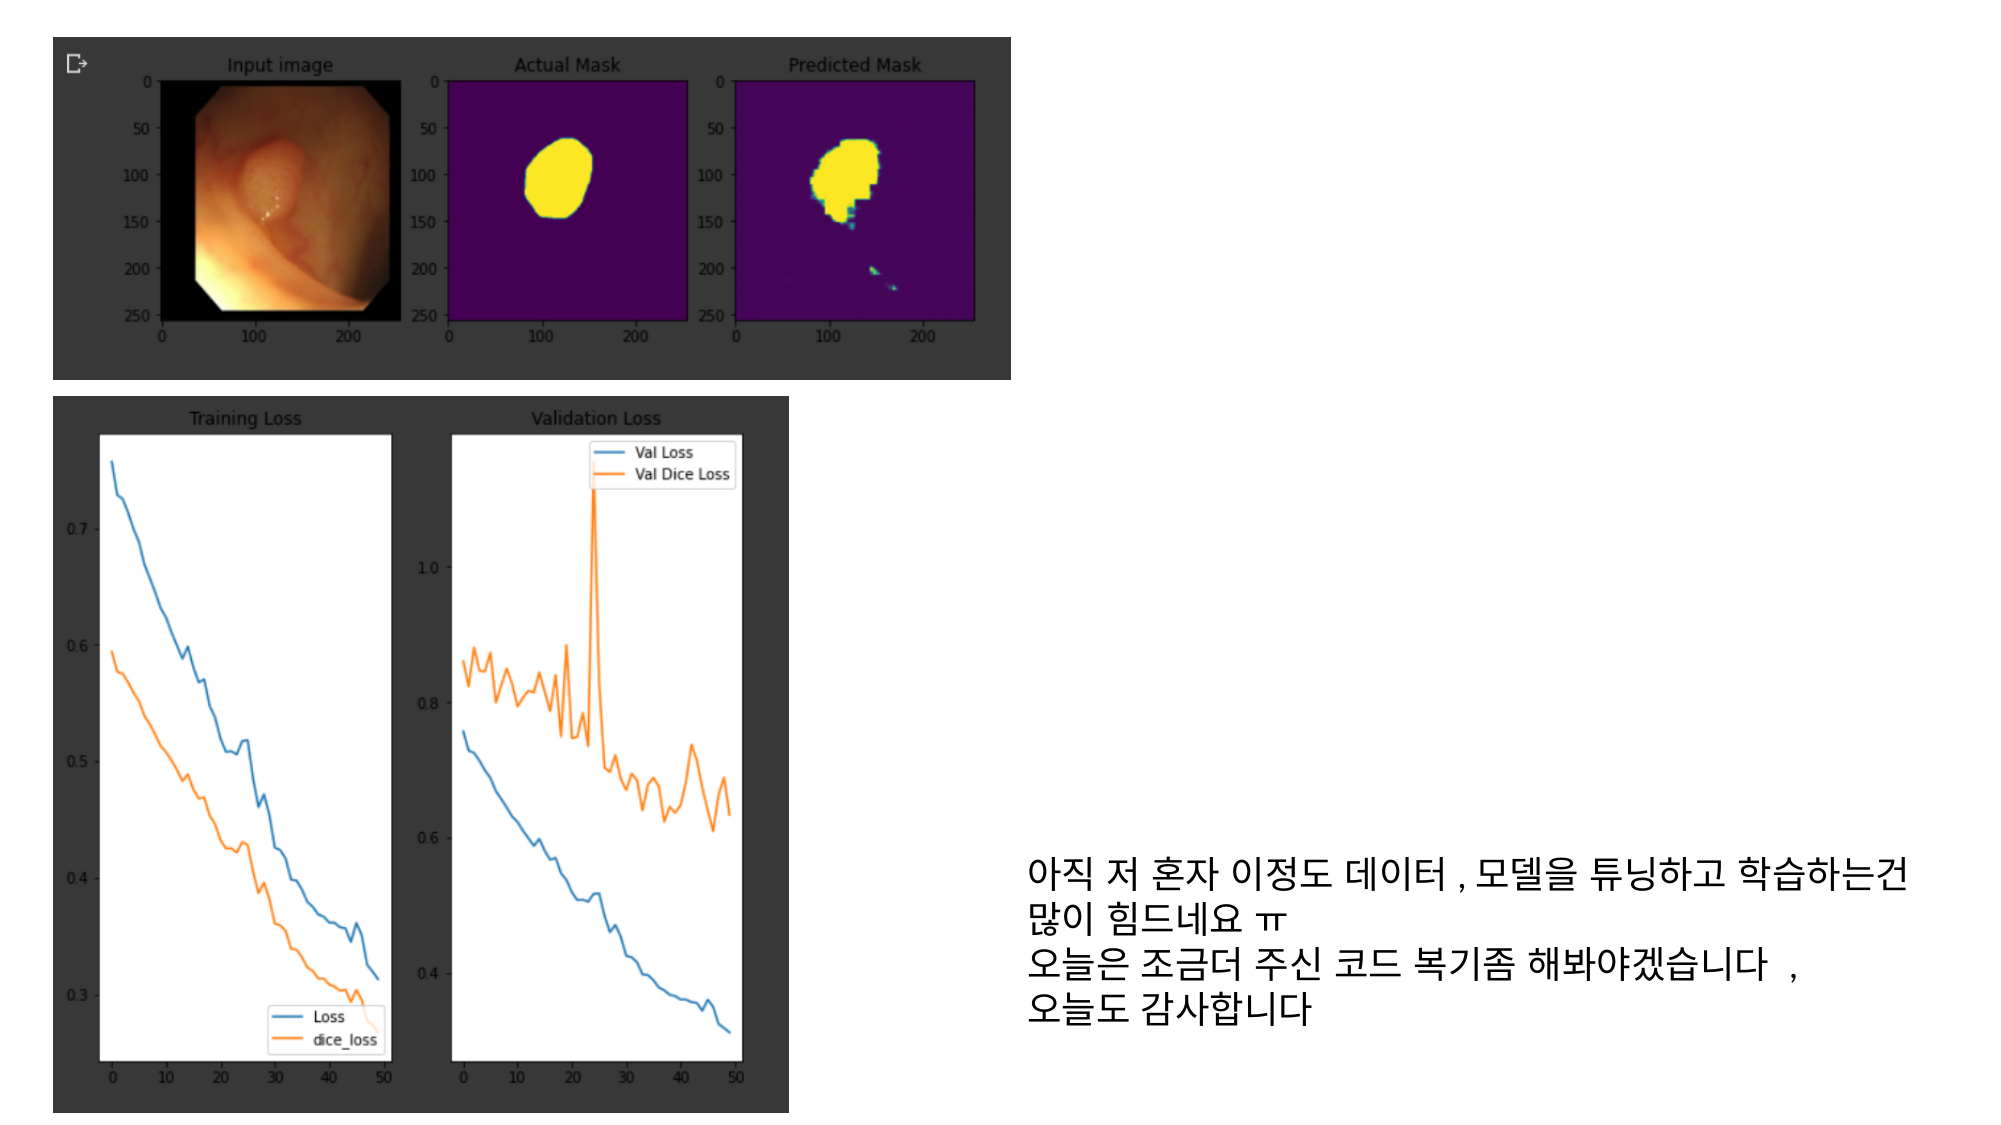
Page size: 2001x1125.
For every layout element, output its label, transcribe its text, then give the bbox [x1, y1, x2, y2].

picture [53, 37, 1011, 380]
text_box 아직 저 혼자 이정도 데이터,모델을 튜닝하고 학습하는건 많이 힘드네요 ㅠ 오늘은 조금더 주신 코드 복기좀 해봐야겠습니다 , 오늘도 감사합니다 [1012, 843, 1926, 1039]
picture [53, 396, 789, 1113]
